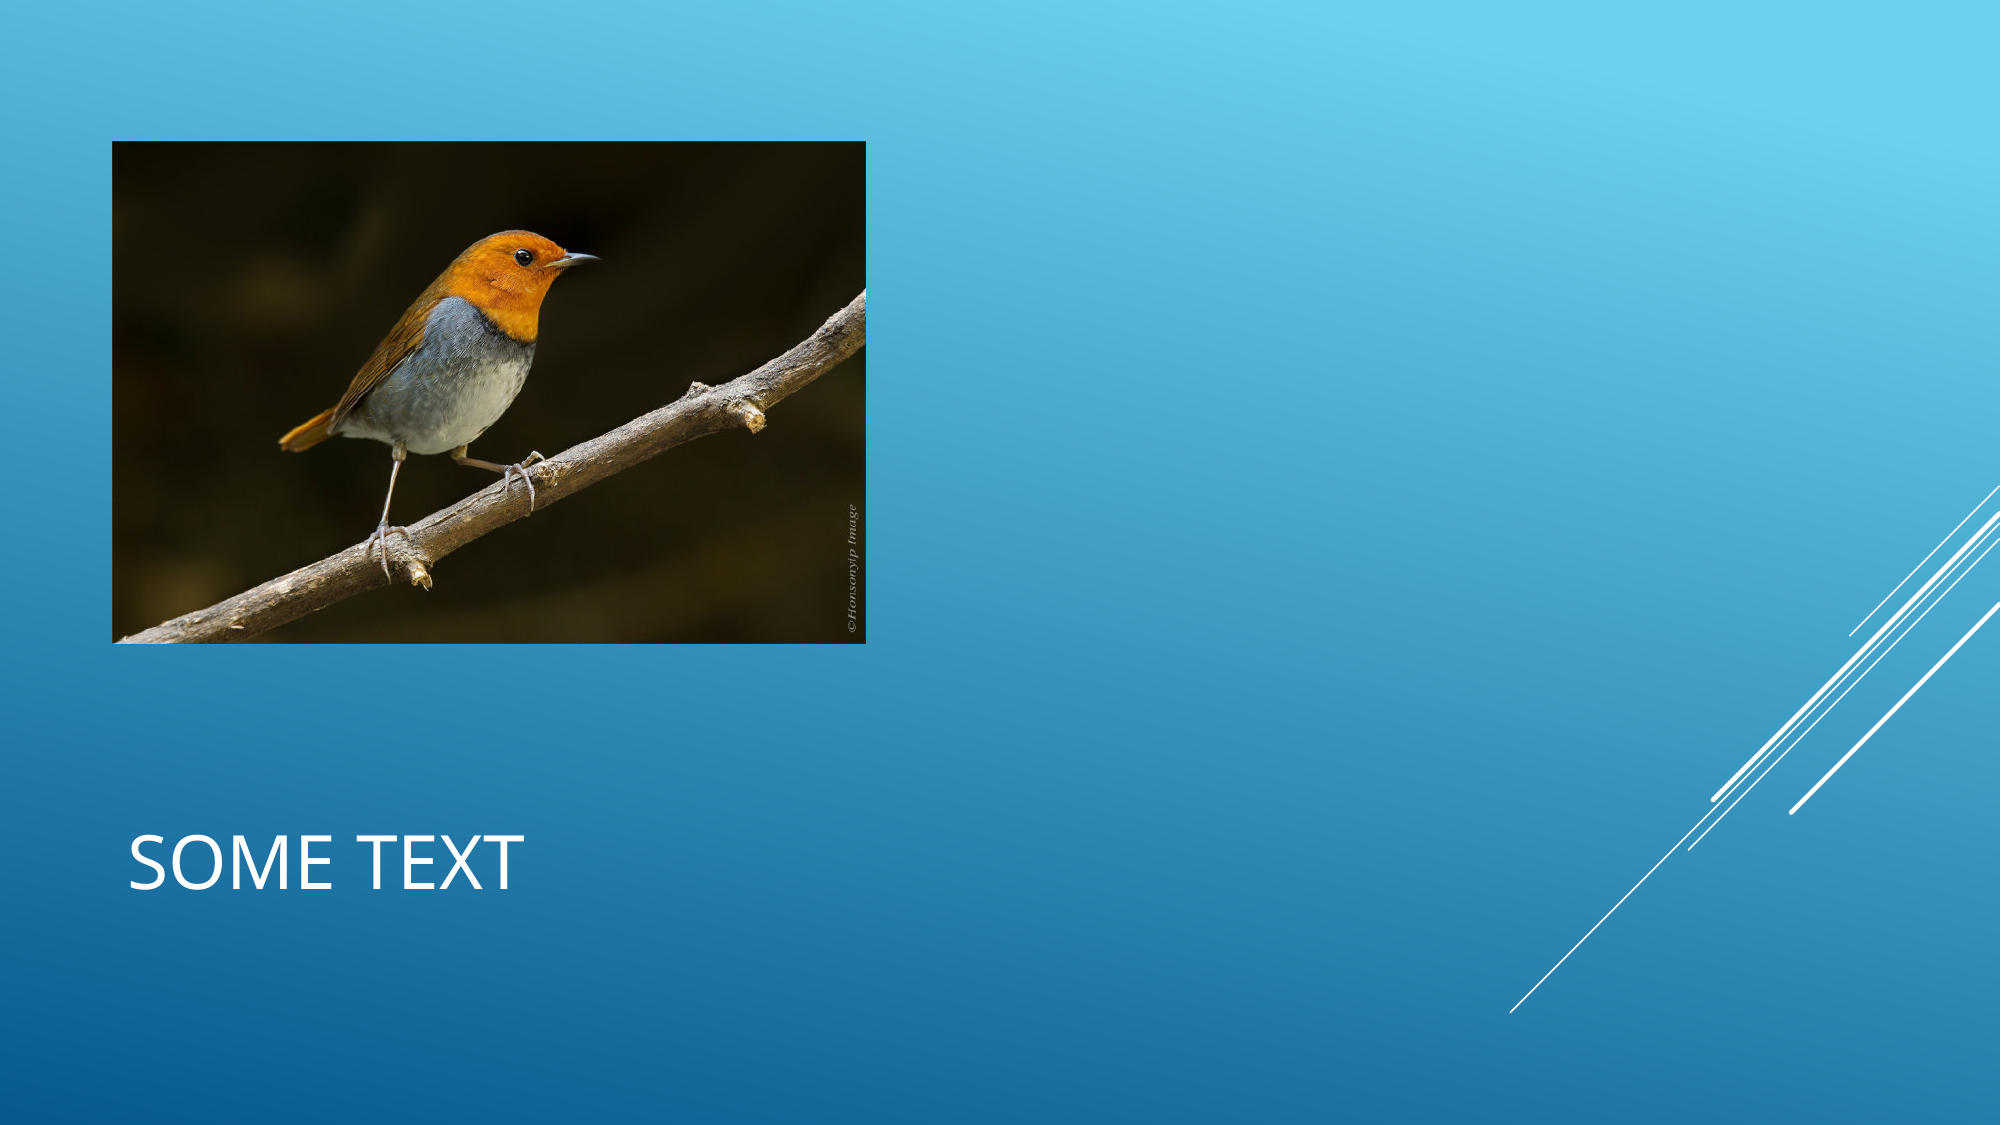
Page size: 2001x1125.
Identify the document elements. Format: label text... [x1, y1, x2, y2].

title Some text [112, 736, 1513, 984]
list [111, 141, 867, 645]
